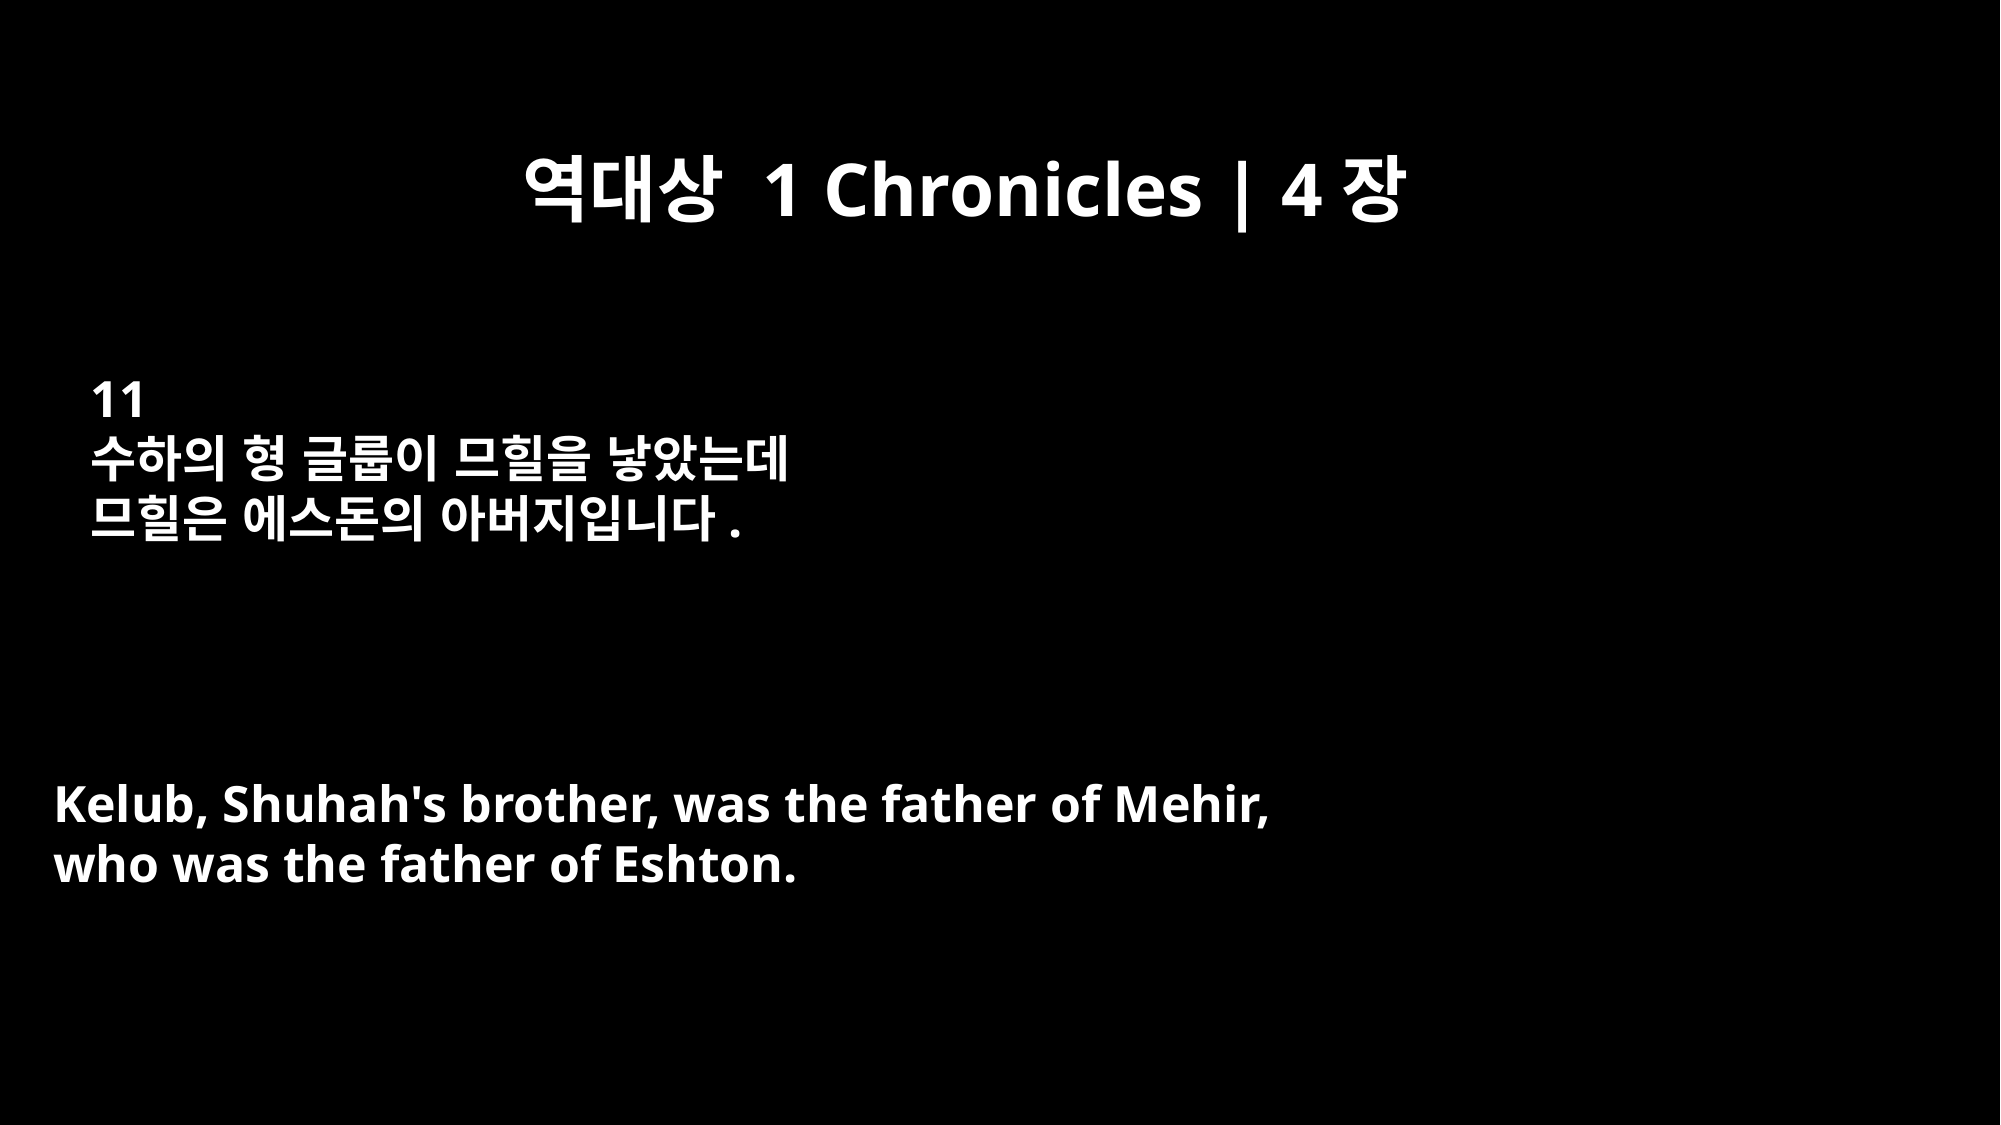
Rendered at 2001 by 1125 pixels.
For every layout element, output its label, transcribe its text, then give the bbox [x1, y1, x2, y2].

text_box Kelub, Shuhah's brother, was the father of Mehir, who was the father of Eshton. [38, 764, 1286, 900]
text_box 11 수하의 형 글룹이 므힐을 낳았는데 므힐은 에스돈의 아버지입니다. [76, 359, 806, 555]
text_box 역대상 1 Chronicles | 4장 [507, 136, 1424, 239]
